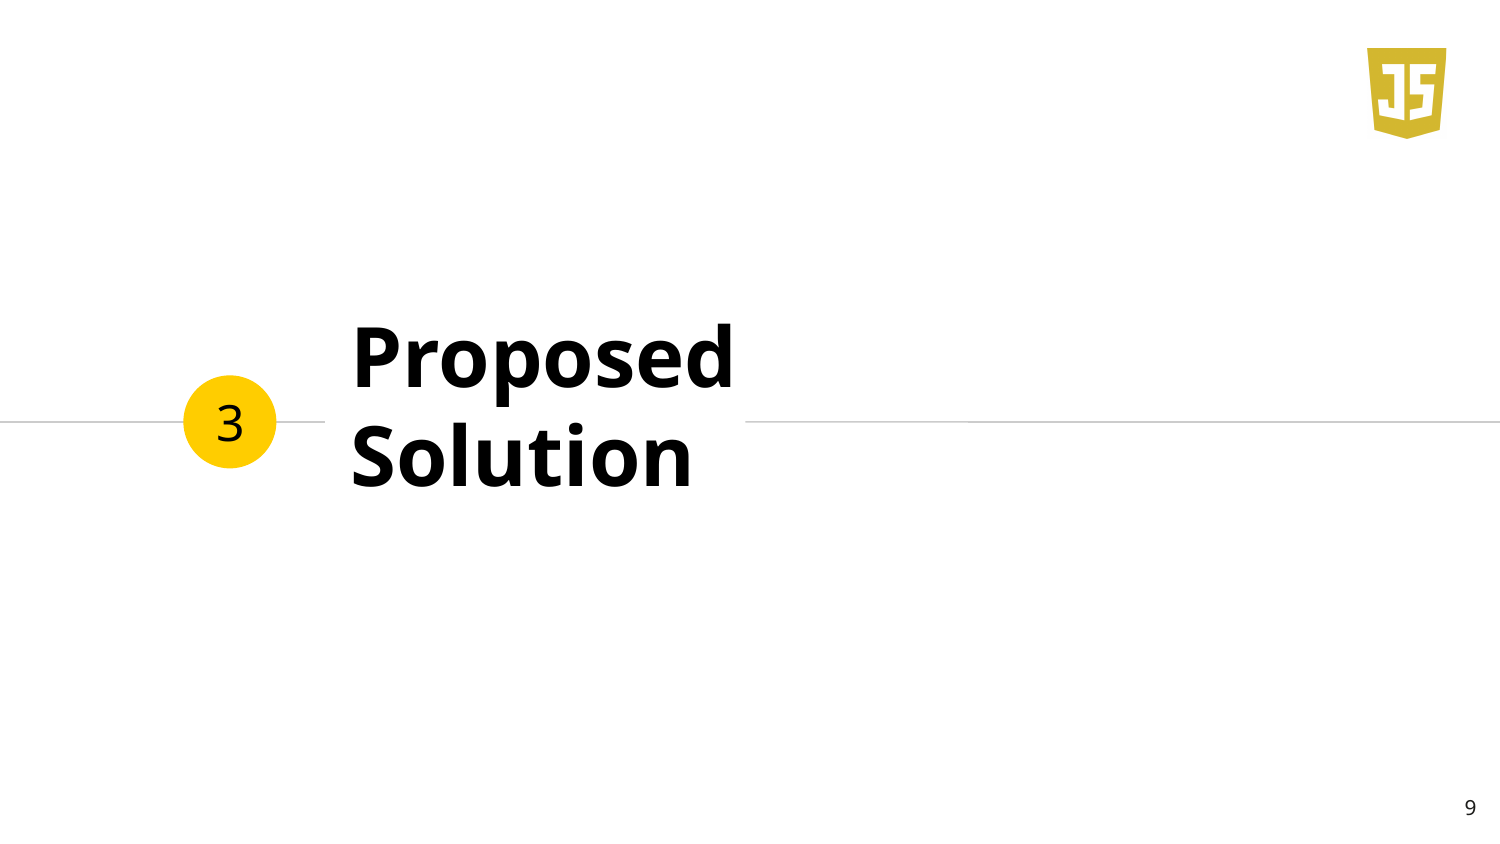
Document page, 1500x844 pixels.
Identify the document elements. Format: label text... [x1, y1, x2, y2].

slide_number 9 [1401, 779, 1492, 844]
title Proposed Solution [335, 328, 948, 519]
text_box 3 [186, 375, 276, 468]
